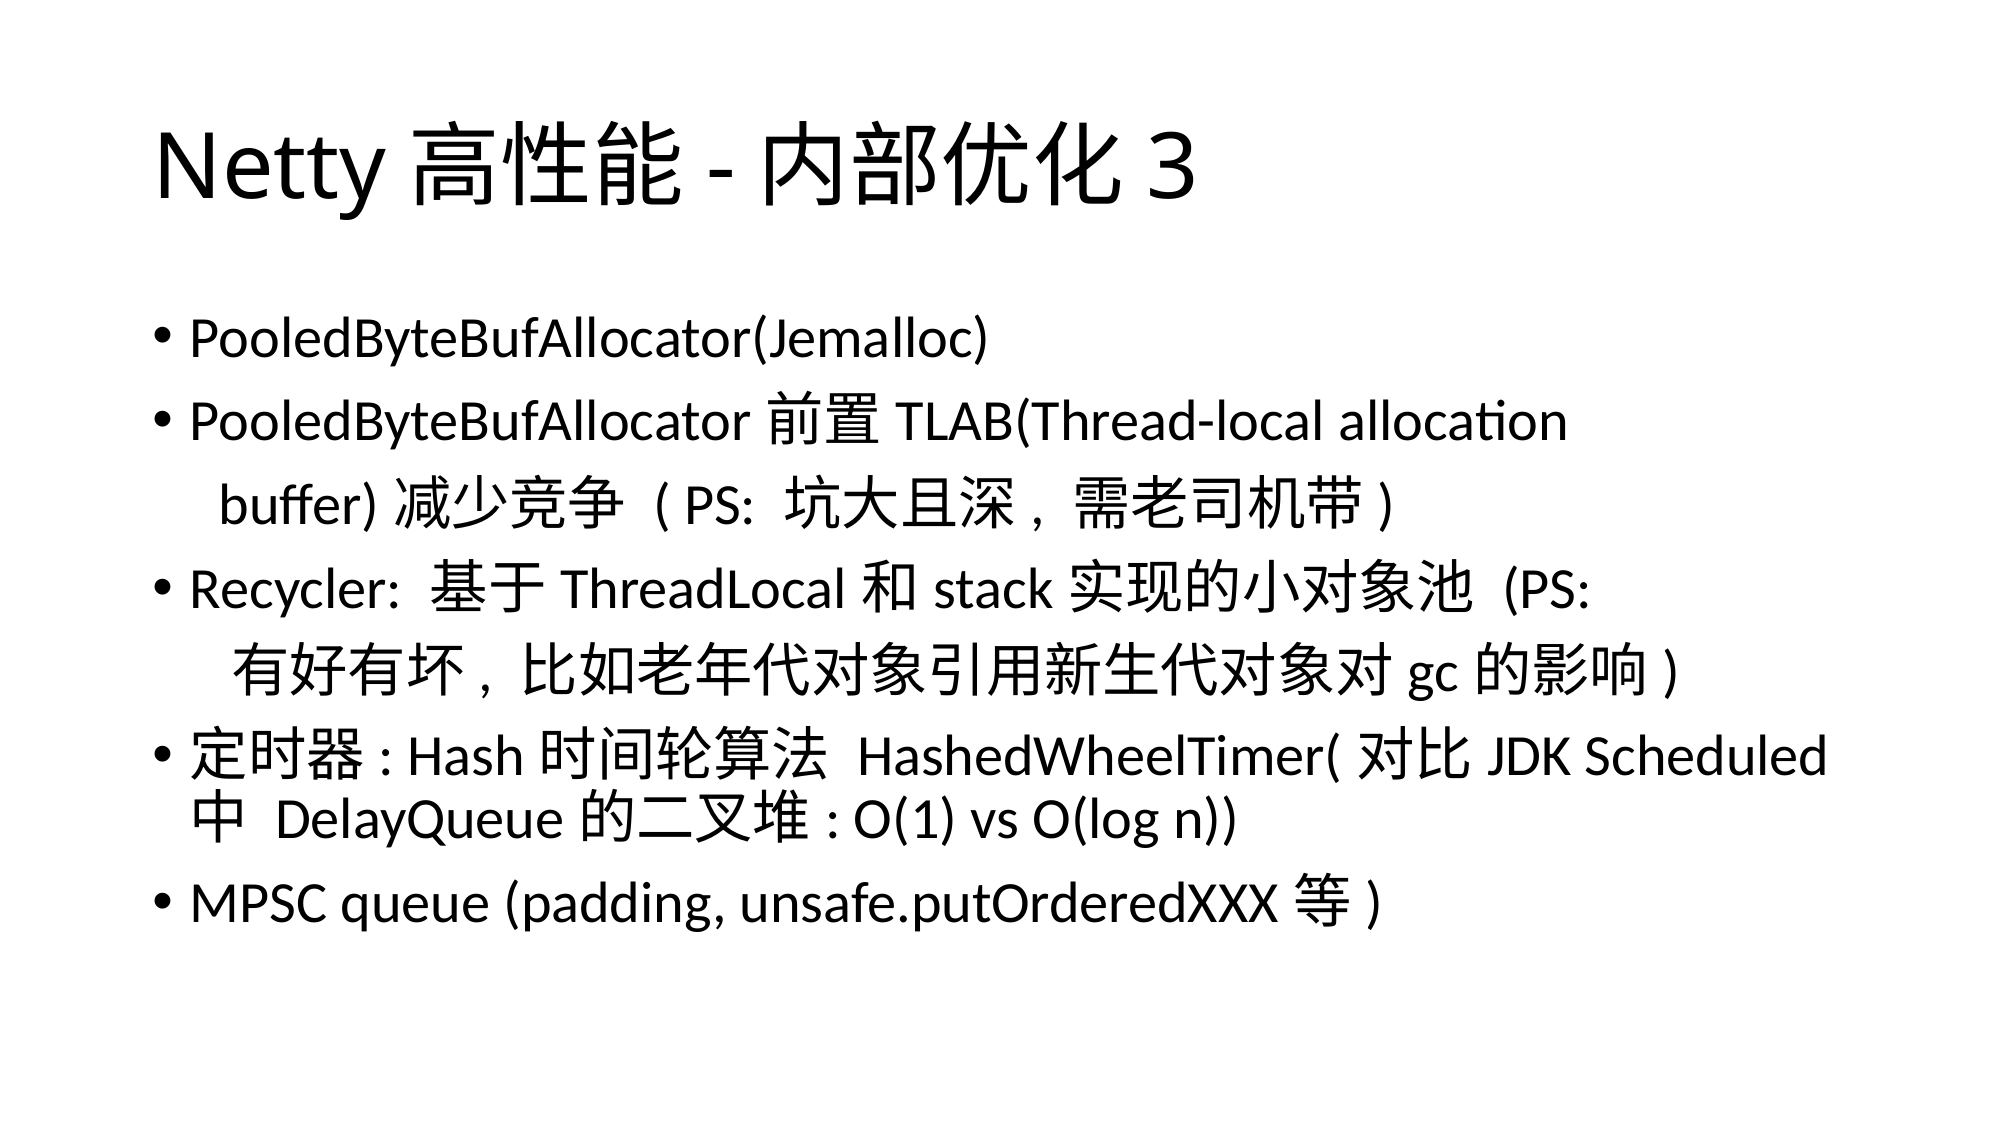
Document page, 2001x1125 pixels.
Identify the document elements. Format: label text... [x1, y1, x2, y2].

title Netty高性能-内部优化3 [137, 59, 1863, 278]
list PooledByteBufAllocator(Jemalloc) PooledByteBufAllocator前置TLAB(Thread-local allocation buffer)减少竞争 ( PS: 坑⼤且深, 需老司机带) Recycler: 基于ThreadLocal和stack实现的小对象池 (PS: 有好有坏, 比如老年代对象引用新⽣代对象对gc的影响) 定时器: Hash时间轮算法 HashedWheelTimer(对比JDK Scheduled中 DelayQueue的⼆叉堆: O(1) vs O(log n)) MPSC queue (padding, unsafe.putOrderedXXX等) [137, 299, 1863, 1014]
